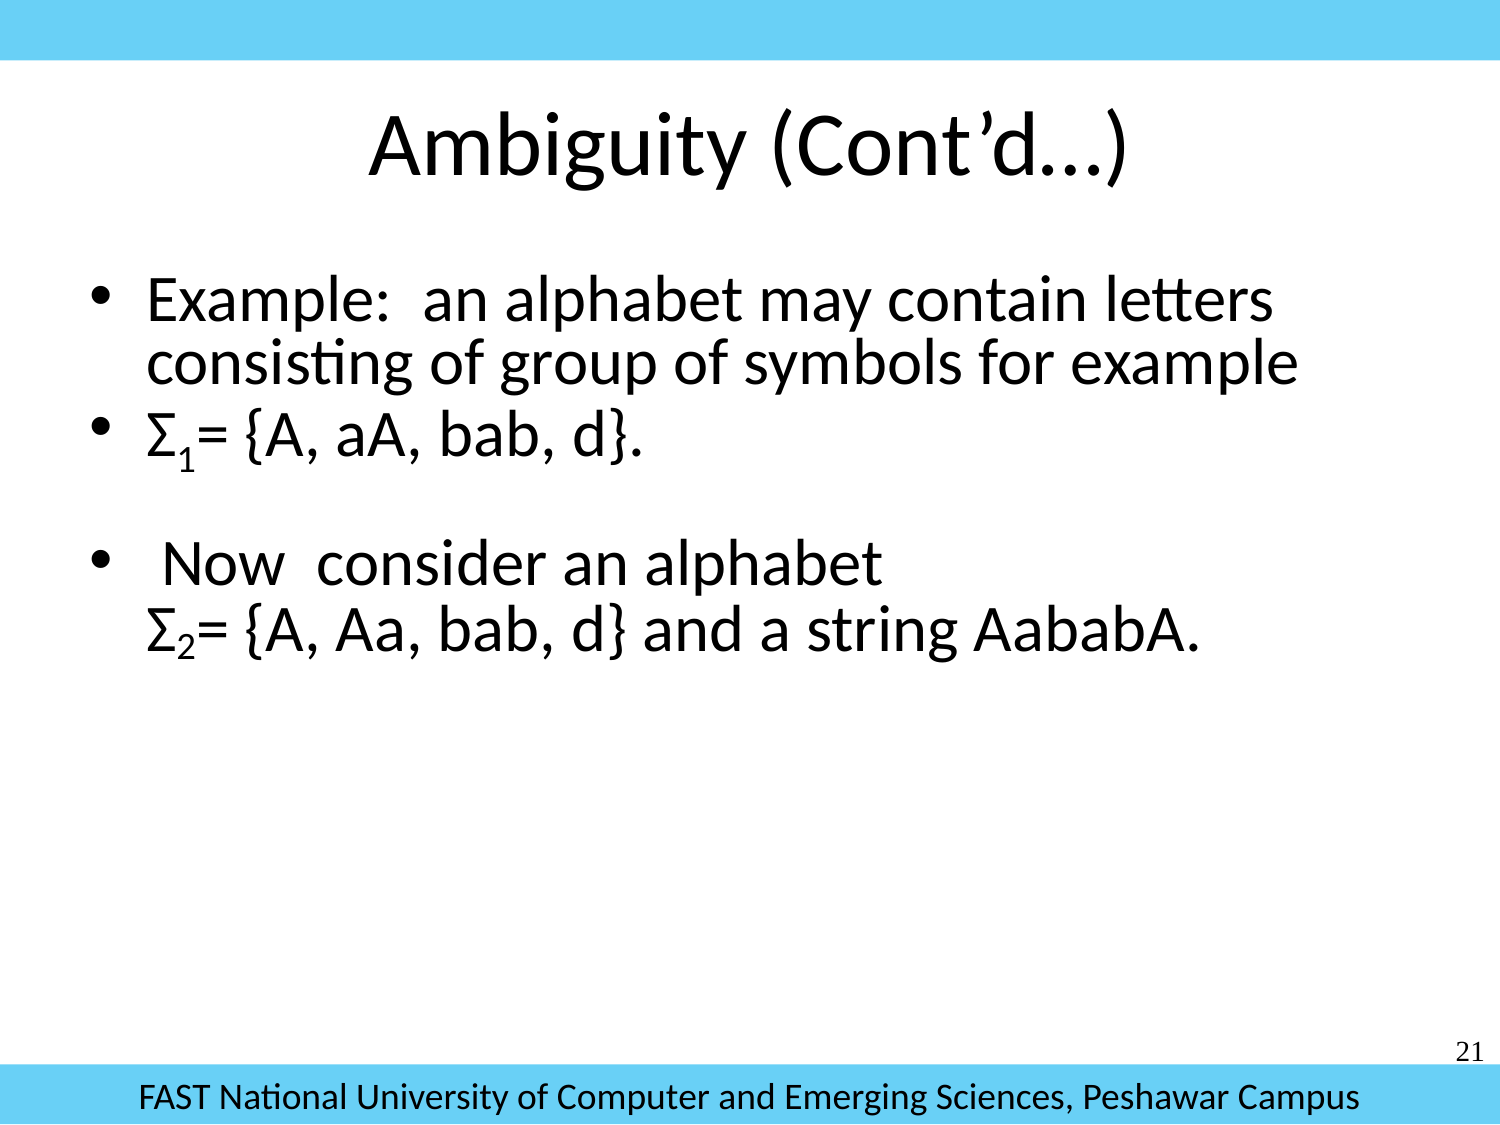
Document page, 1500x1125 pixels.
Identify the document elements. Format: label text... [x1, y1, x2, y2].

text_box 21 [1437, 1024, 1500, 1075]
text_box FAST National University of Computer and Emerging Sciences, Peshawar Campus [0, 1064, 1500, 1125]
text_box Example: an alphabet may contain letters consisting of group of symbols for example Σ1= {A, aA, bab, d}. Now consider an alphabet Σ2= {A, Aa, bab, d} and a string AababA. [75, 262, 1425, 1005]
text_box [0, 0, 1500, 61]
text_box Ambiguity (Cont’d…) [75, 61, 1425, 233]
